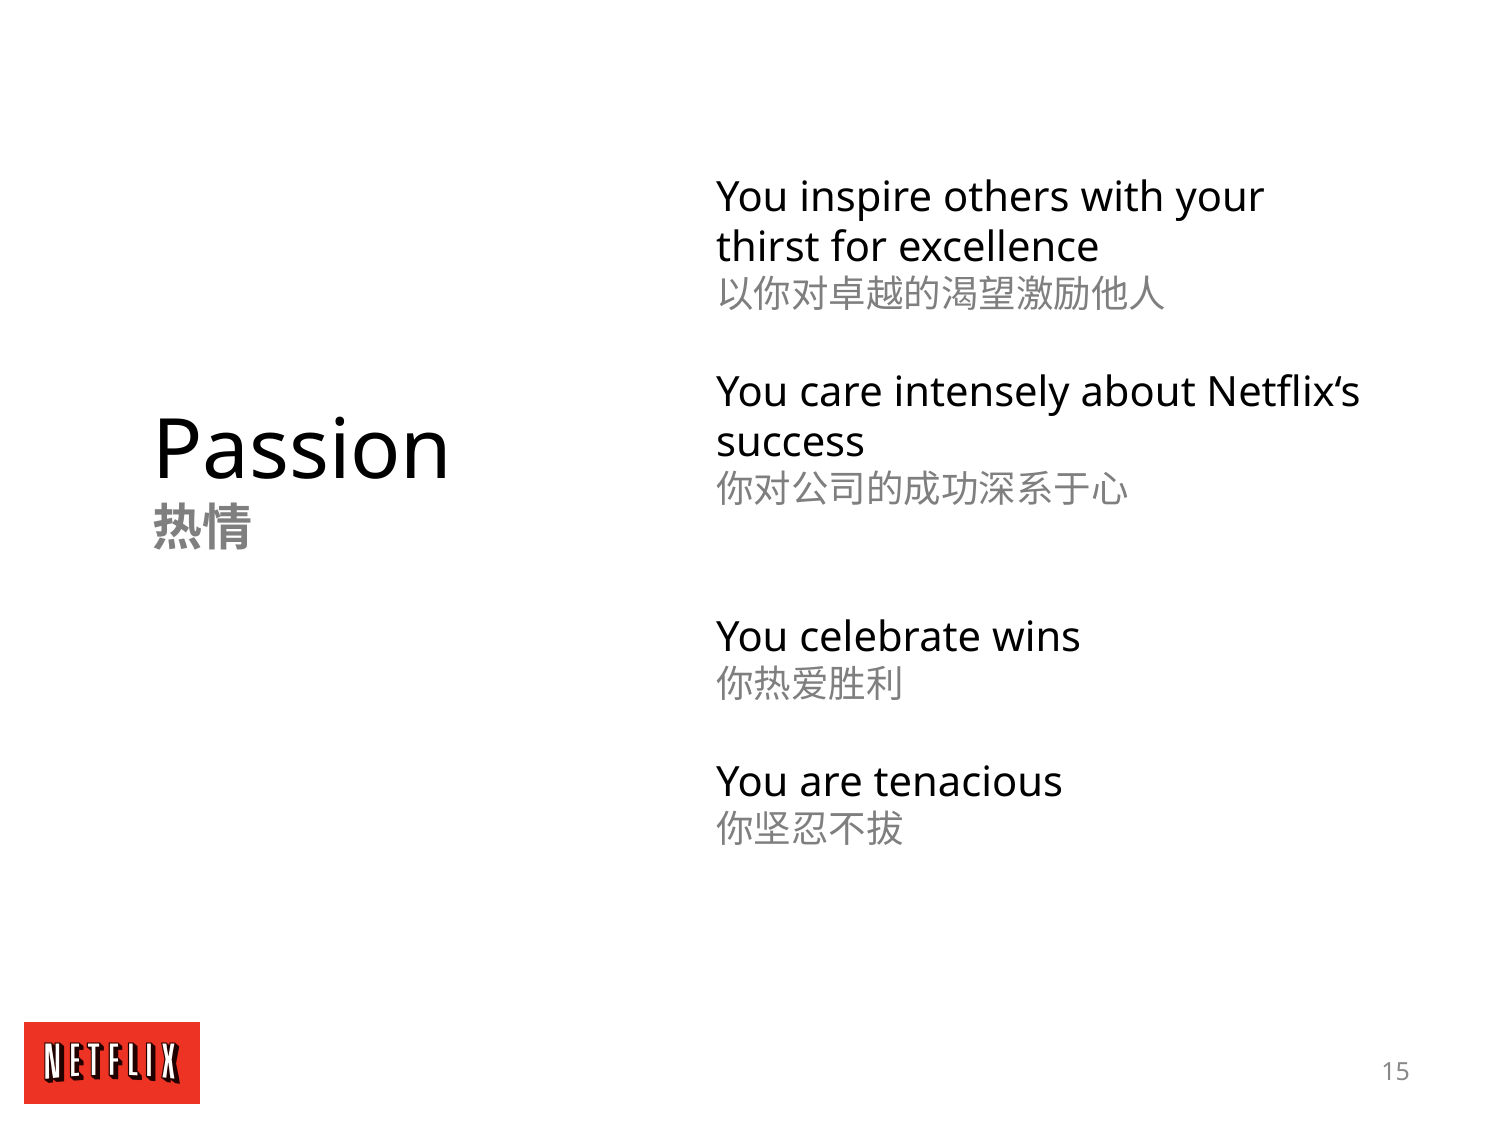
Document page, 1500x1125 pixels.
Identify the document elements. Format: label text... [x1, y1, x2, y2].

picture [24, 1022, 200, 1104]
text_box Passion 热情 [137, 387, 468, 563]
text_box You inspire others with your thirst for excellence 以你对卓越的渴望激励他人 You care intensely about Netflix‘s success 你对公司的成功深系于心 You celebrate wins 你热爱胜利 You are tenacious 你坚忍不拔 [701, 162, 1384, 929]
slide_number 15 [1074, 1042, 1425, 1103]
